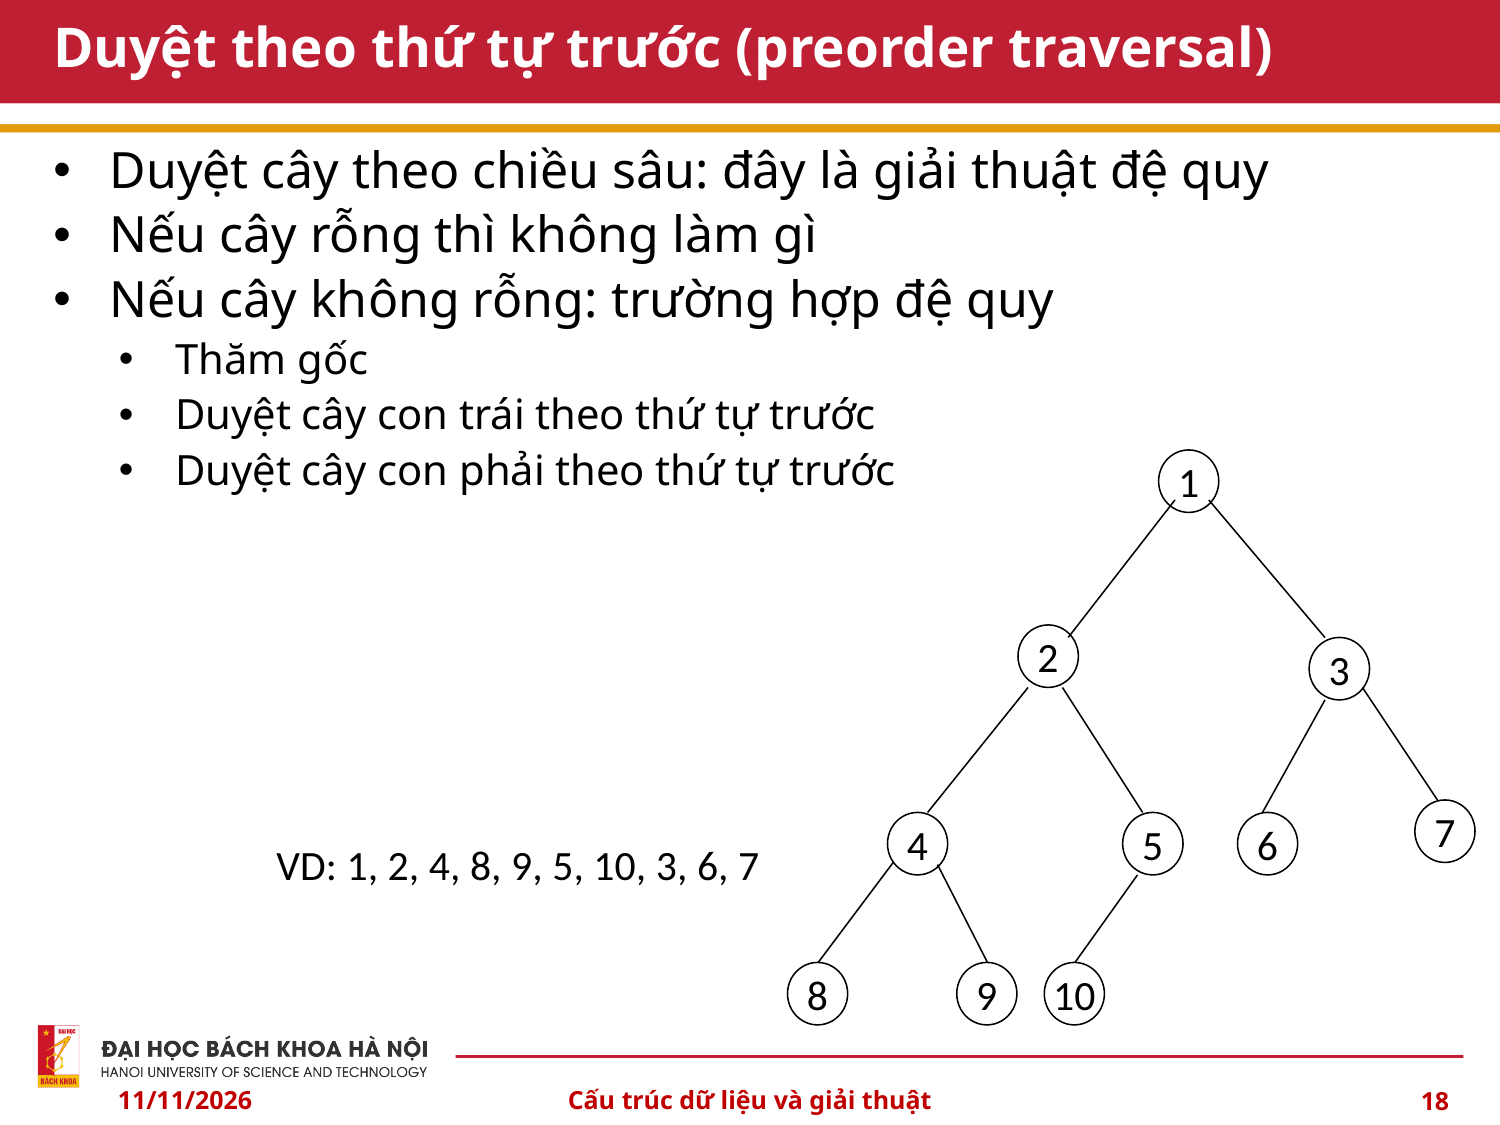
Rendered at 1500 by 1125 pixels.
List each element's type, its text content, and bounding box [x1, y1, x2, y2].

title Duyệt theo thứ tự trước (preorder traversal) [38, 12, 1462, 87]
footer Cấu trúc dữ liệu và giải thuật [496, 1076, 1004, 1125]
slide_number 18 [1126, 1078, 1464, 1125]
list Duyệt cây theo chiều sâu: đây là giải thuật đệ quy Nếu cây rỗng thì không làm gì Nếu cây không rỗng: trường hợp đệ quy Thăm gốc Duyệt cây con trái theo thứ tự trước Duyệt cây con phải theo thứ tự trước [38, 138, 1462, 1008]
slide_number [103, 1076, 441, 1125]
picture [0, 0, 1500, 1125]
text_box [787, 449, 1475, 1025]
text_box VD: 1, 2, 4, 8, 9, 5, 10, 3, 6, 7 [111, 831, 776, 897]
